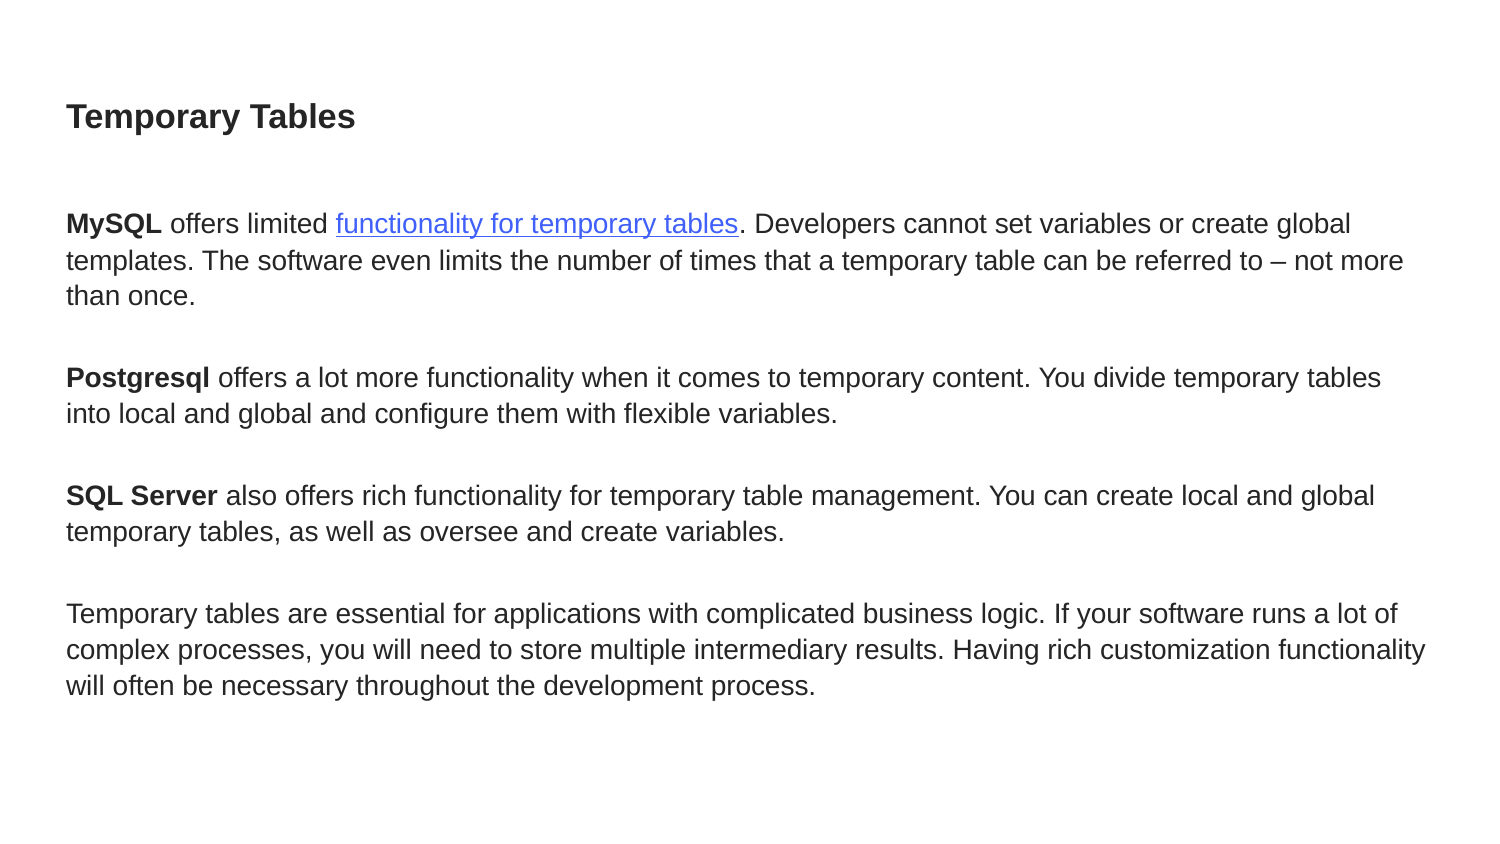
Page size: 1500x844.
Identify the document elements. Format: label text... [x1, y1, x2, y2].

title Temporary Tables [51, 72, 1449, 167]
list MySQL offers limited functionality for temporary tables. Developers cannot set variables or create global templates. The software even limits the number of times that a temporary table can be referred to – not more than once. Postgresql offers a lot more functionality when it comes to temporary content. You divide temporary tables into local and global and configure them with flexible variables. SQL Server also offers rich functionality for temporary table management. You can create local and global temporary tables, as well as oversee and create variables. Temporary tables are essential for applications with complicated business logic. If your software runs a lot of complex processes, you will need to store multiple intermediary results. Having rich customization functionality will often be necessary throughout the development process. [51, 189, 1449, 750]
